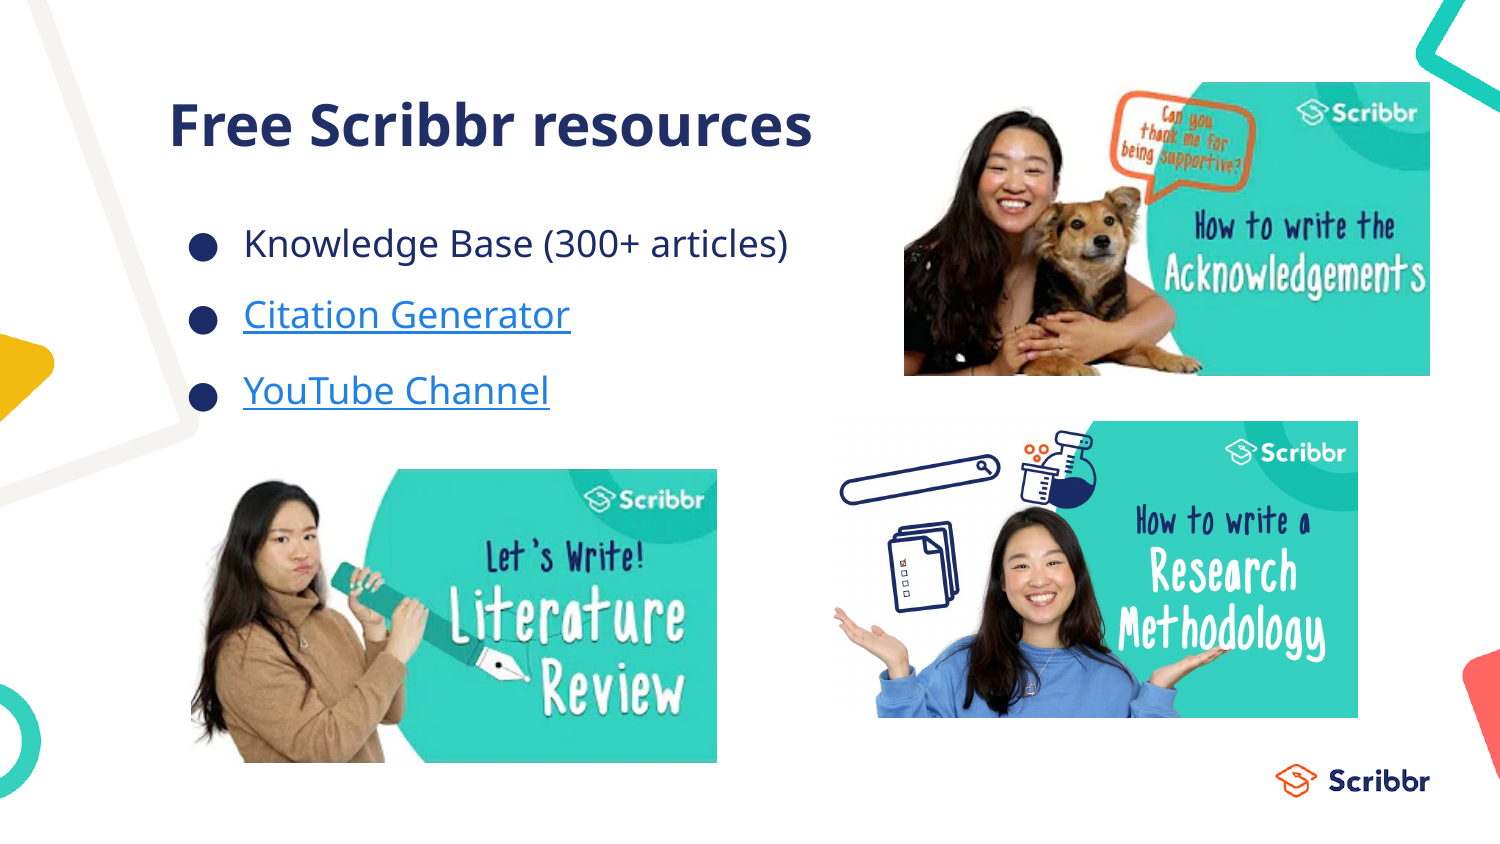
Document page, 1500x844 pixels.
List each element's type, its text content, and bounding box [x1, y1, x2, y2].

list Knowledge Base (300+ articles) Citation Generator YouTube Channel [153, 182, 833, 414]
picture [0, 0, 1500, 844]
title Free Scribbr resources [153, 72, 1335, 167]
